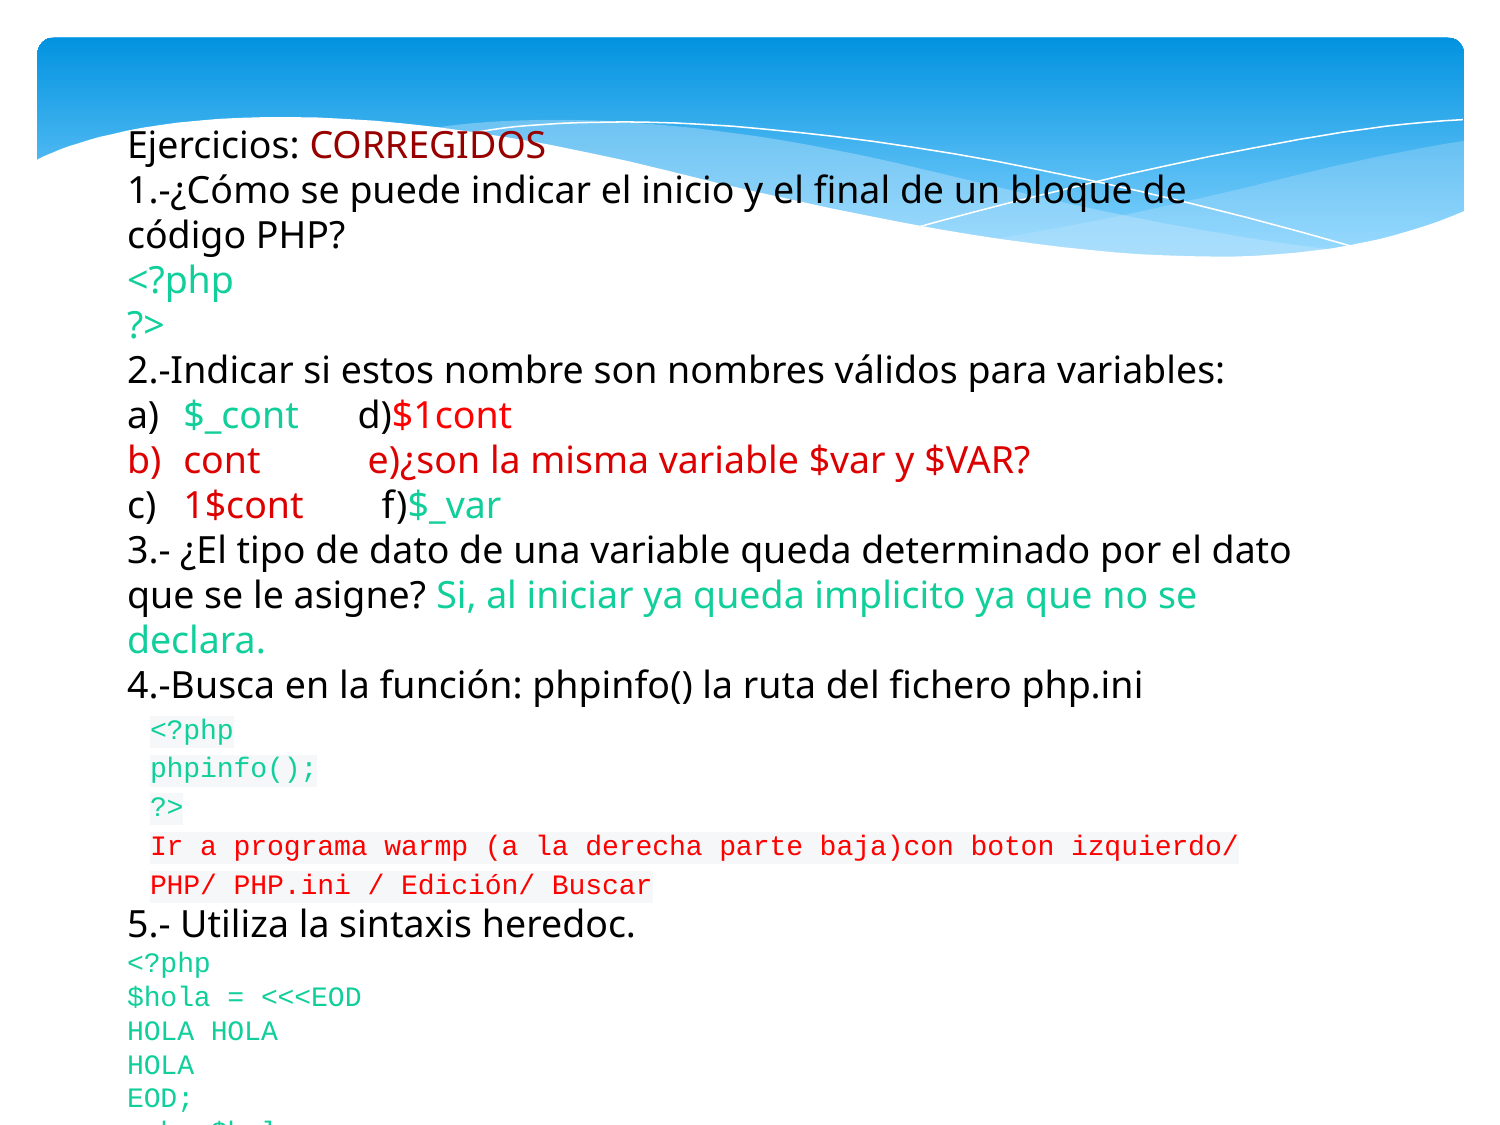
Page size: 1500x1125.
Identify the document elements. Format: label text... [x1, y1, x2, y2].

text_box Ejercicios: CORREGIDOS 1.-¿Cómo se puede indicar el inicio y el final de un bloque de código PHP? <?php ?> 2.-Indicar si estos nombre son nombres válidos para variables: $_cont d)$1cont cont e)¿son la misma variable $var y $VAR? 1$cont f)$_var 3.- ¿El tipo de dato de una variable queda determinado por el dato que se le asigne? Si, al iniciar ya queda implicito ya que no se declara. 4.-Busca en la función: phpinfo() la ruta del fichero php.ini <?php phpinfo(); ?> Ir a programa warmp (a la derecha parte baja)con boton izquierdo/ PHP/ PHP.ini / Edición/ Buscar 5.- Utiliza la sintaxis heredoc. <?php $hola = <<<EOD HOLA HOLA HOLA EOD; echo $hola; 6.- Utiliza la sintaxis nowdoc. $string = <<<'HEY' Esto es un texto en nowdoc que es como si fuera con comillas simples '' HEY; // Como con las comillas simples, no interpreta variables ni clases class Comunicacion{ public $saludo = "hola"; } $comunicacion = new Comunicacion(); $saludo = "buen día"; echo <<<'HEY' Cuando saludo digo $saludo, o a veces también $comunicacion->saludo HEY; // Devuelve el texto literalmente sin interpretar las variables // Si se quiere que las interprete, se usa heredoc 7.- Para obtener el tipo de una variable se utiliza la función: gettype(nombreVariable); Comprueba dicha función con varios tipos de variables. $cont=0; $nombre="Ane"; echo (gettype($cont)); $tipoVariable=gettype($nombre); echo '</br>'.$tipoVariable; [112, 113, 1329, 1125]
